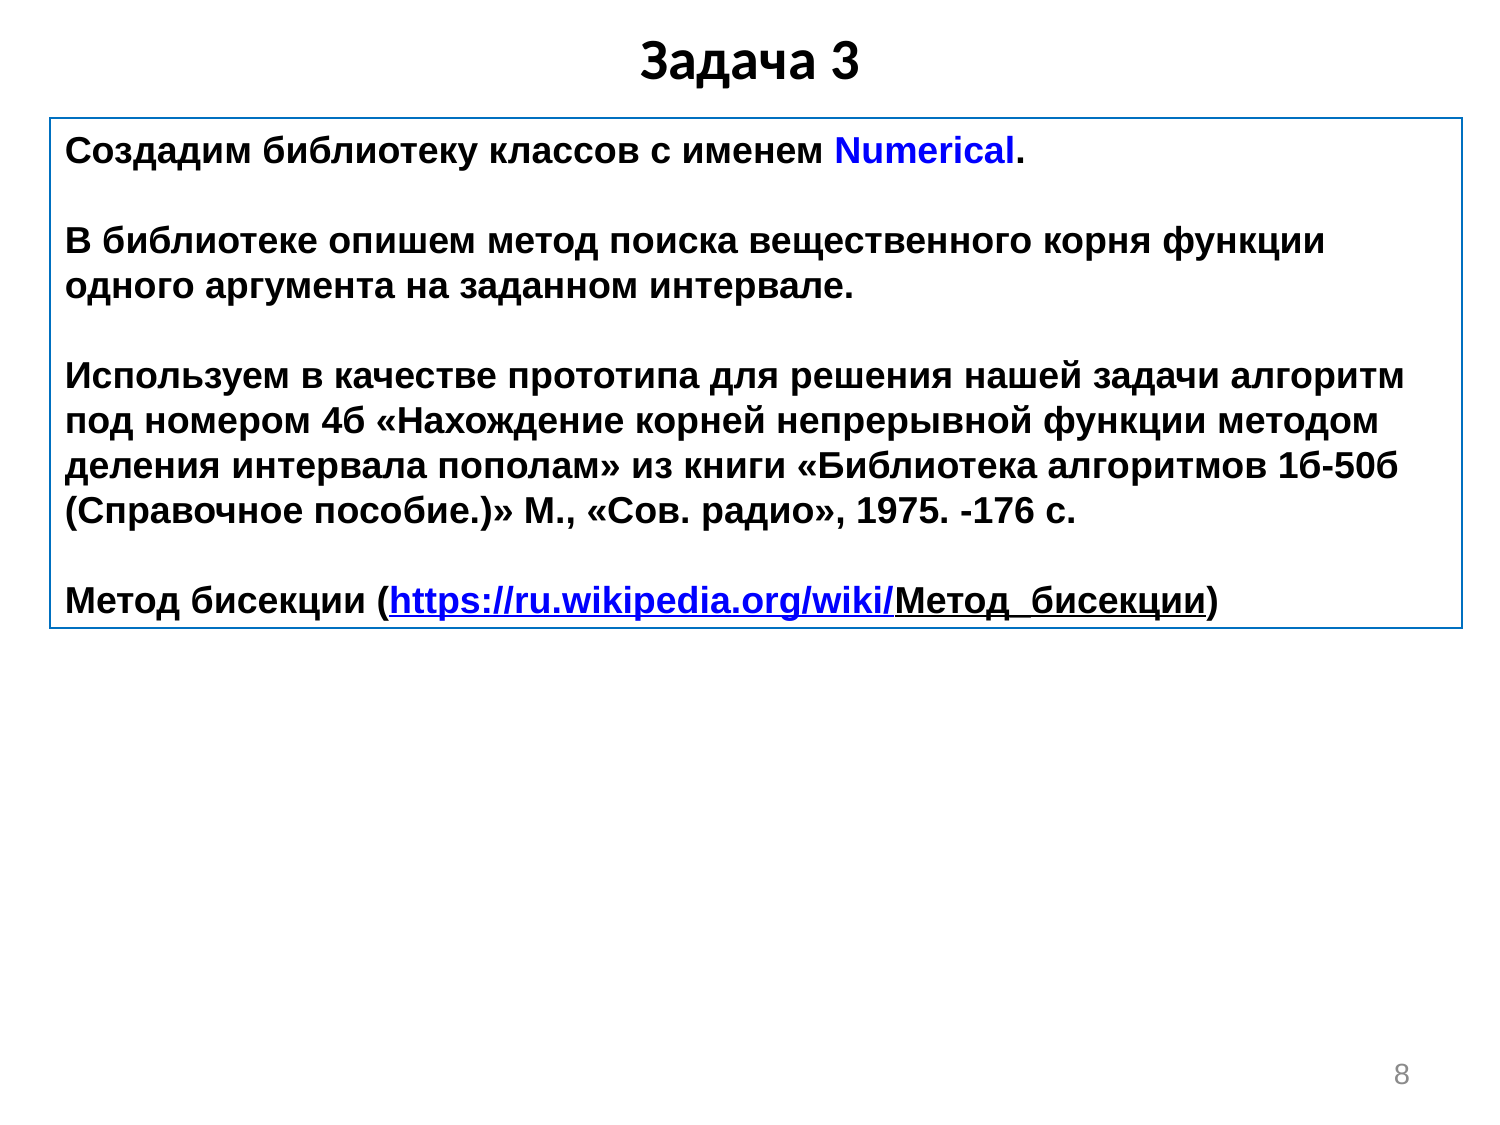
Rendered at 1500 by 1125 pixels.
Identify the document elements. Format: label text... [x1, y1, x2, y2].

text_box Создадим библиотеку классов с именем Numerical. В библиотеке опишем метод поиска вещественного корня функции одного аргумента на заданном интервале. Используем в качестве прототипа для решения нашей задачи алгоритм под номером 4б «Нахождение корней непрерывной функции методом деления интервала пополам» из книги «Библиотека алгоритмов 1б-50б (Справочное пособие.)» М., «Сов. радио», 1975. -176 с. Метод бисекции (https://ru.wikipedia.org/wiki/Метод_бисекции) [49, 118, 1463, 628]
title Задача 3 [75, 0, 1425, 113]
slide_number 8 [1074, 1042, 1425, 1103]
